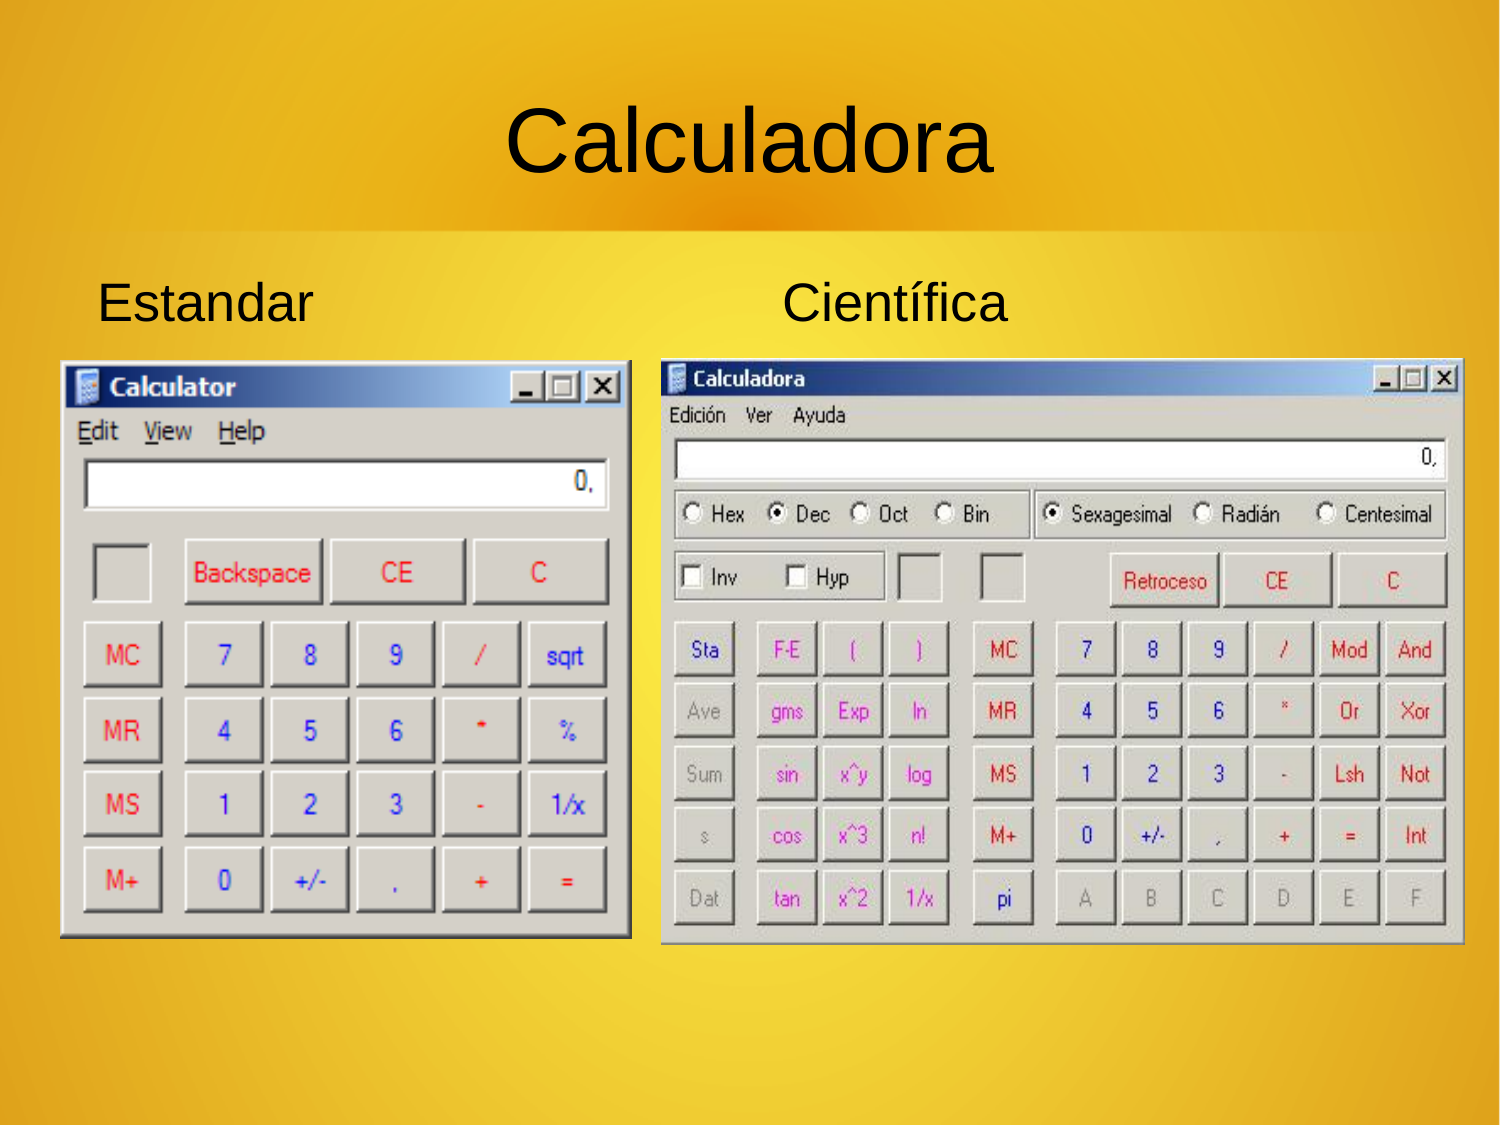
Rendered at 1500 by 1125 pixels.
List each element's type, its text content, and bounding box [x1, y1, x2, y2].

text_box Estandar [82, 259, 555, 336]
text_box Científica [767, 259, 1406, 336]
text_box Calculadora [75, 42, 1425, 229]
picture [0, 0, 1500, 1125]
